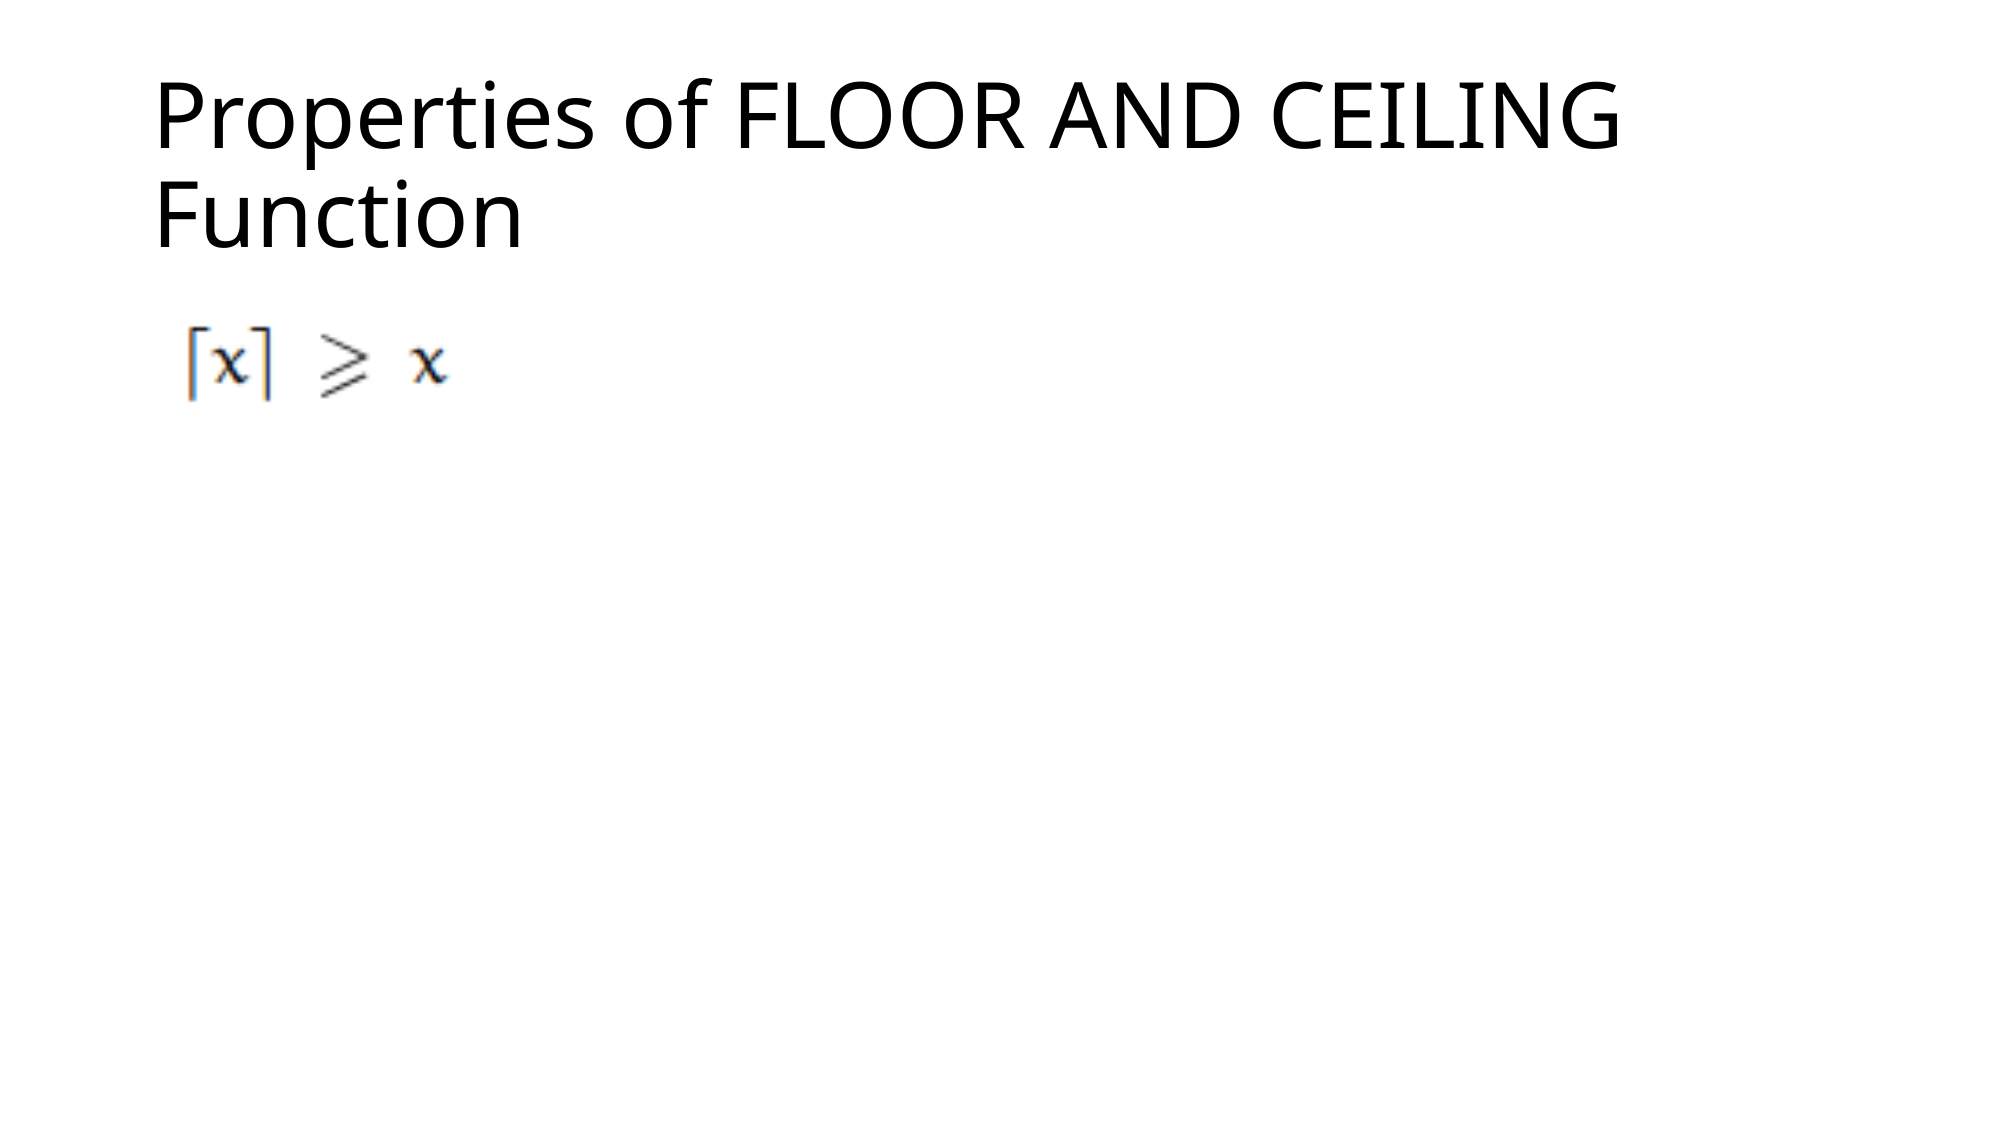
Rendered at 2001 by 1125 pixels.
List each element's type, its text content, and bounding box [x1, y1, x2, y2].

title Properties of FLOOR AND CEILING Function [137, 59, 1863, 278]
picture [172, 299, 455, 421]
